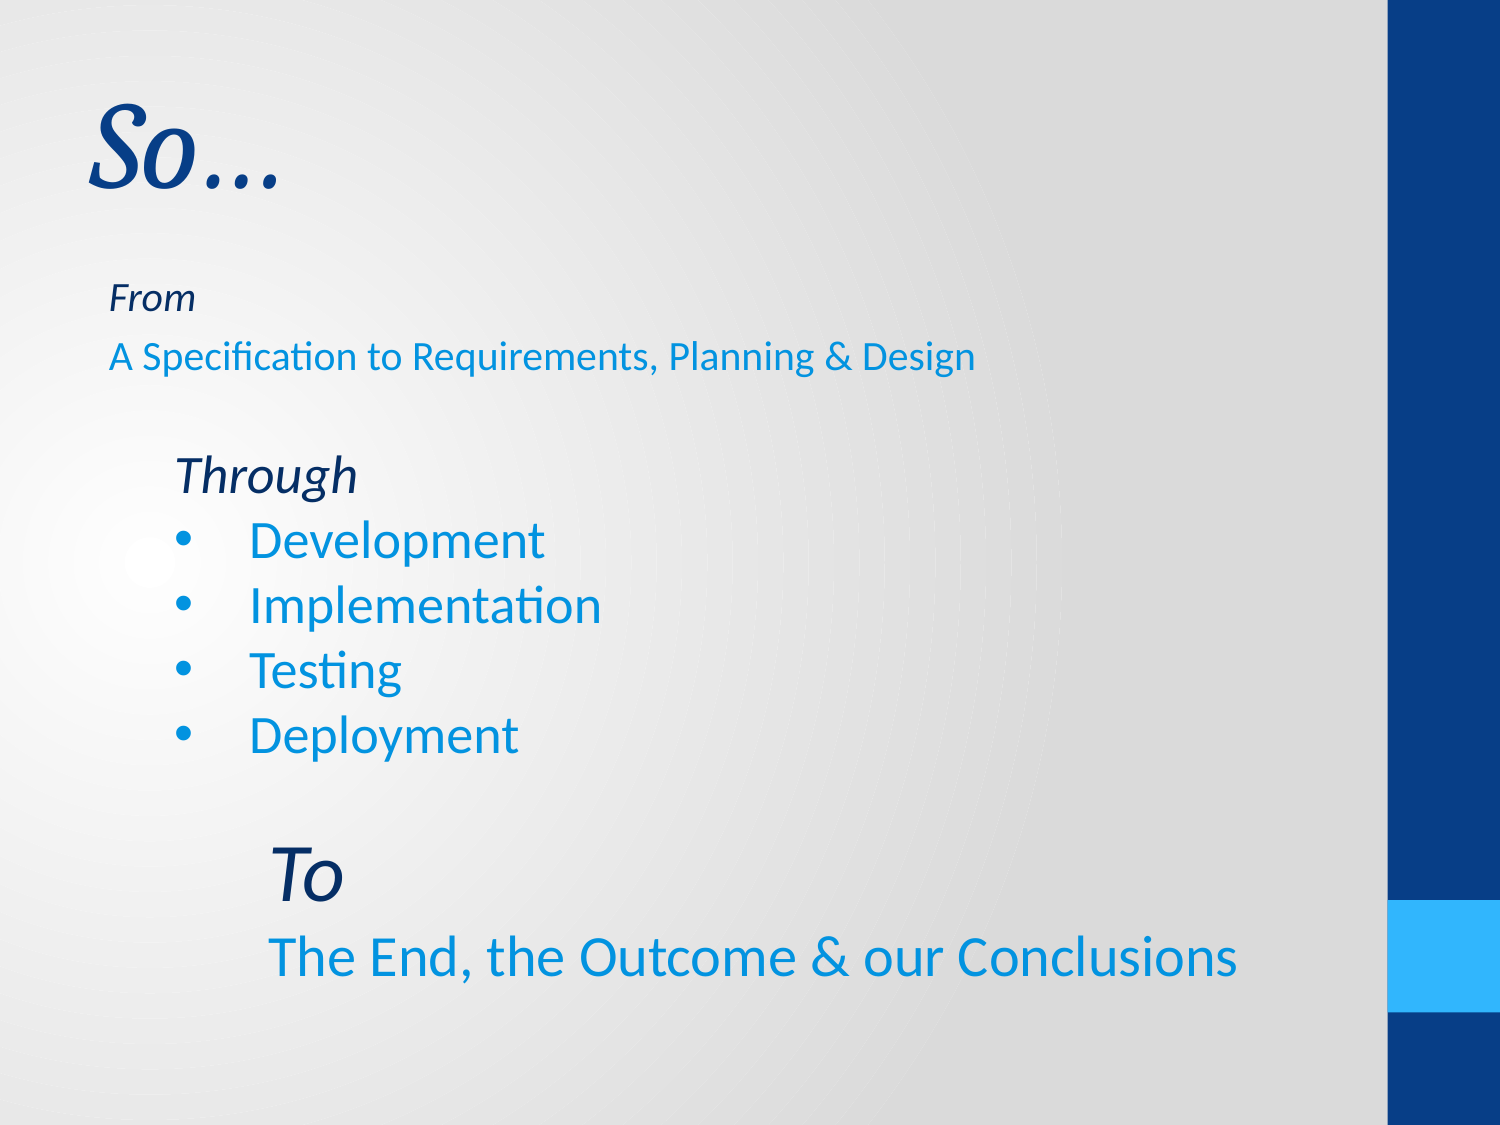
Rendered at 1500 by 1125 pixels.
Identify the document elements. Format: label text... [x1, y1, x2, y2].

text_box To The End, the Outcome & our Conclusions [253, 810, 1317, 996]
title So… [75, 45, 1325, 233]
text_box Through Development Implementation Testing Deployment [159, 432, 1211, 773]
list From A Specification to Requirements, Planning & Design [75, 262, 1010, 421]
